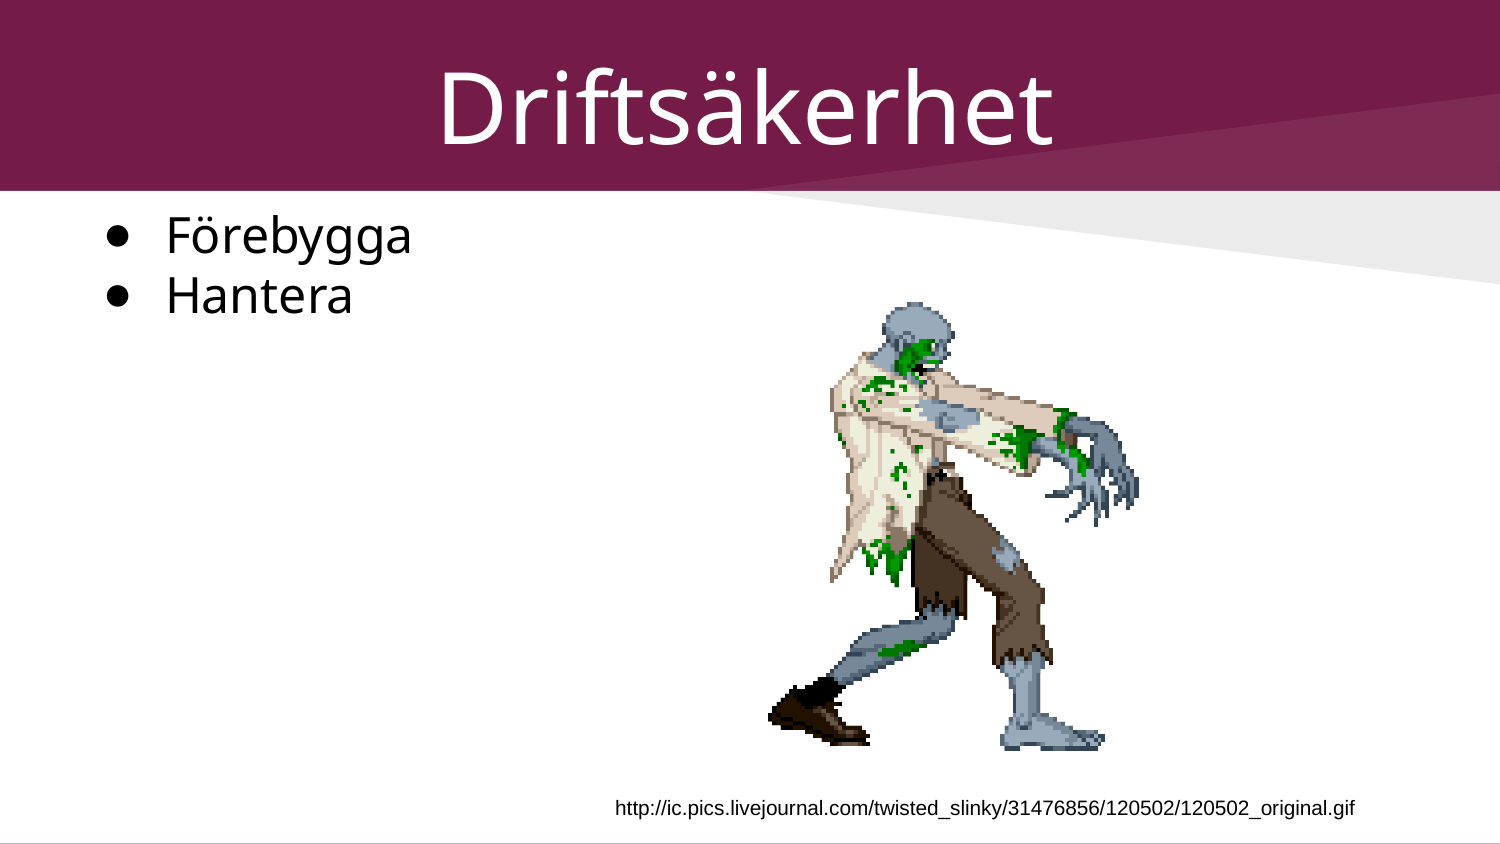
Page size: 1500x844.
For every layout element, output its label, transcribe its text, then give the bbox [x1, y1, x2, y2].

text_box http://ic.pics.livejournal.com/twisted_slinky/31476856/120502/120502_original.gif [600, 779, 1476, 834]
list Förebygga Hantera [75, 188, 1425, 800]
picture [739, 278, 1151, 758]
title Driftsäkerhet [420, 33, 1425, 175]
